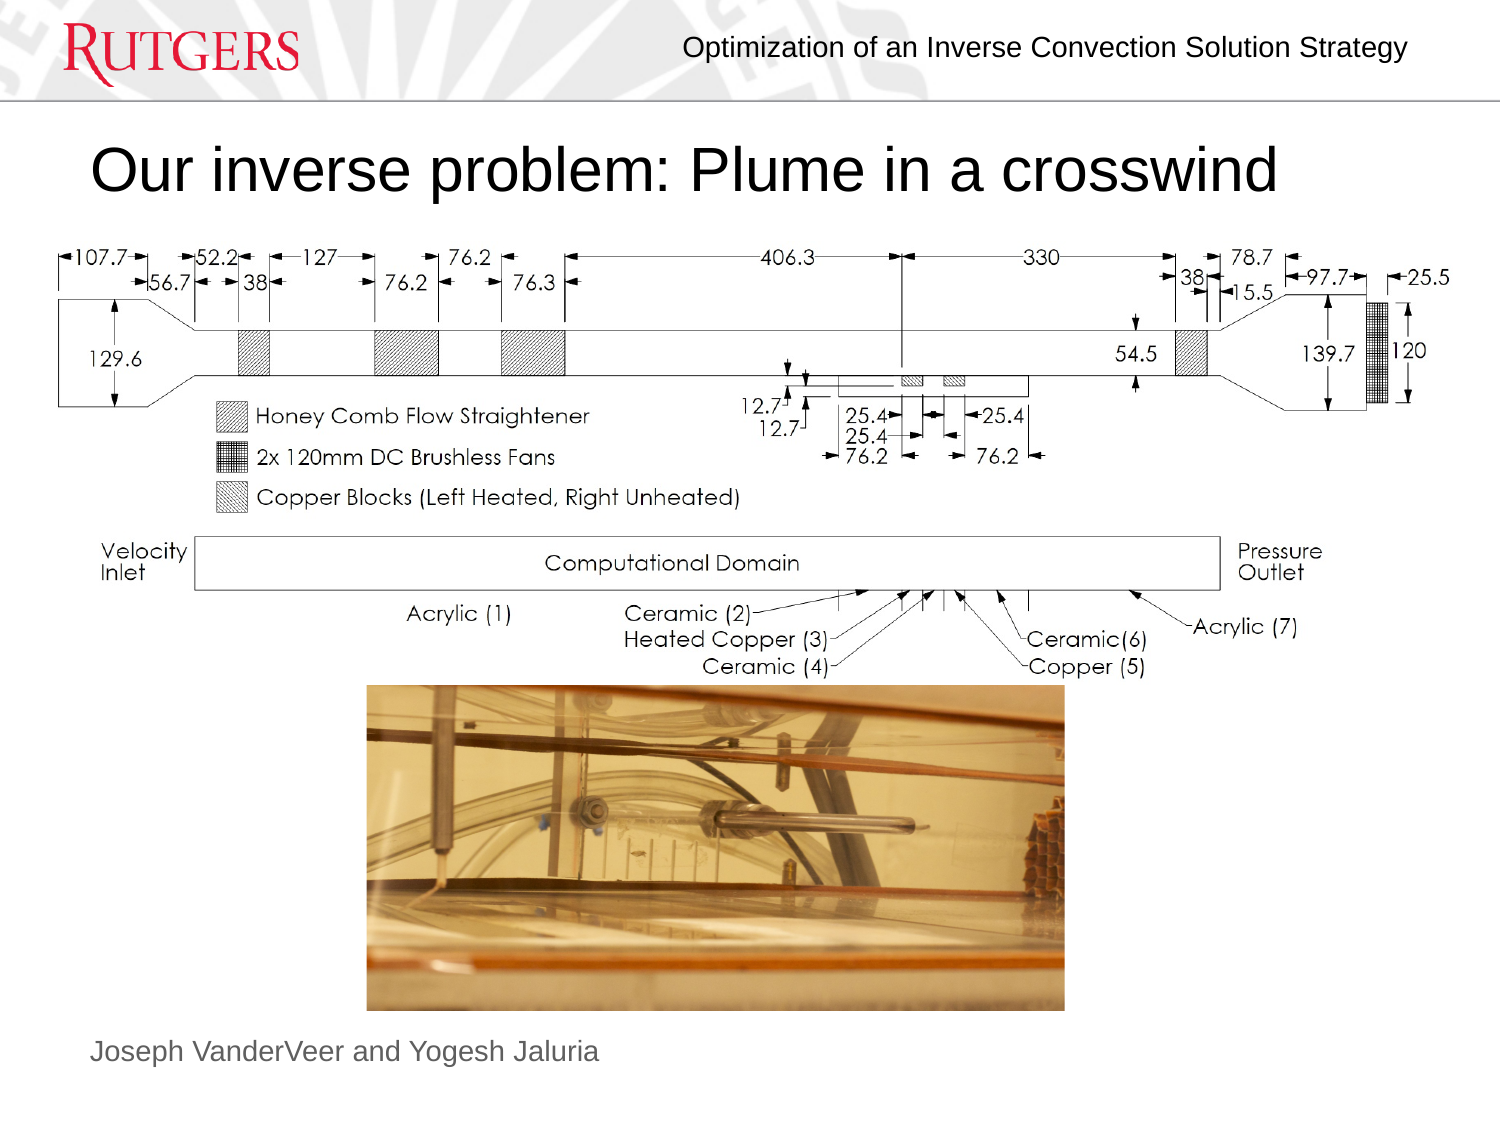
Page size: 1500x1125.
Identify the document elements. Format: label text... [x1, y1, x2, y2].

picture [50, 240, 1453, 686]
picture [0, 0, 1500, 102]
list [366, 693, 1065, 1011]
title Our inverse problem: Plume in a crosswind [75, 99, 1425, 233]
